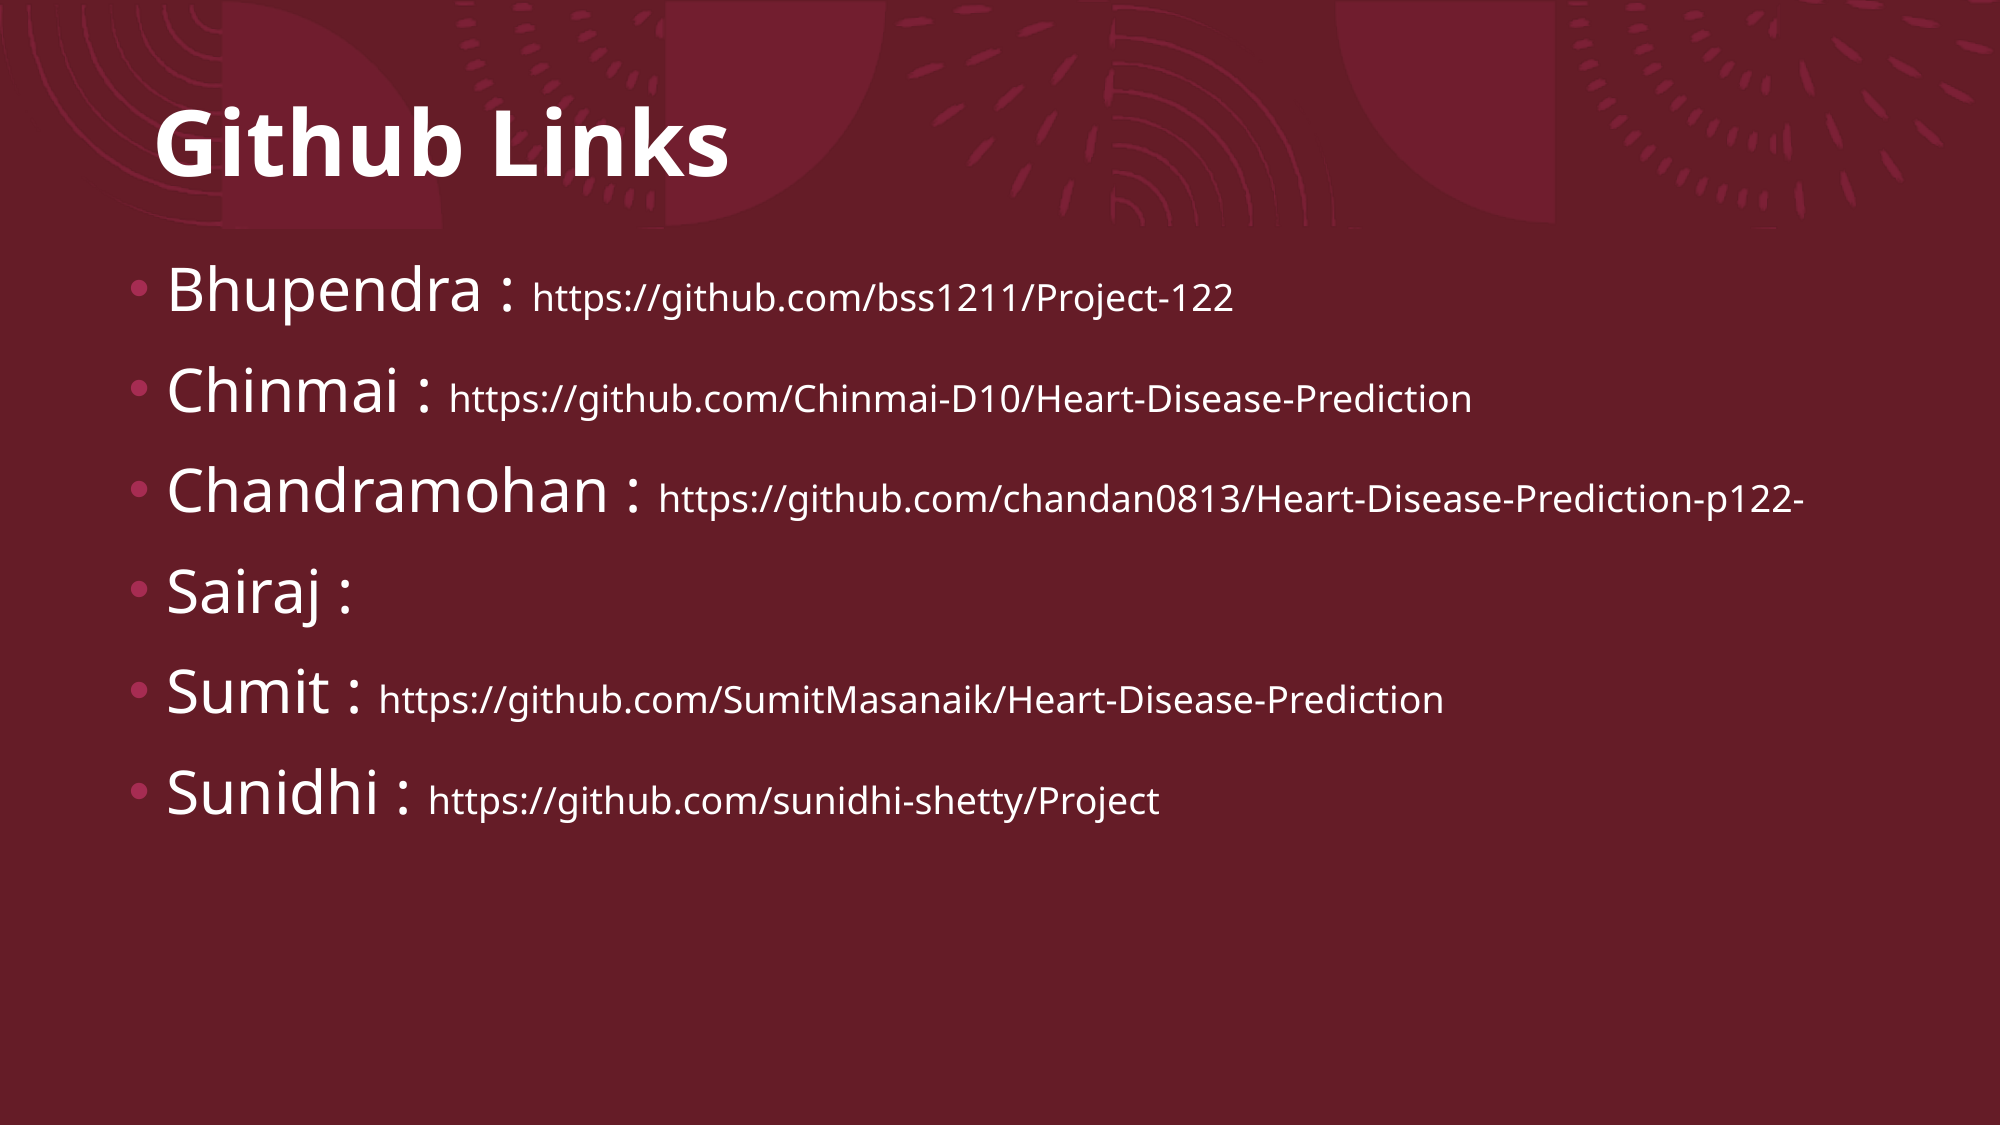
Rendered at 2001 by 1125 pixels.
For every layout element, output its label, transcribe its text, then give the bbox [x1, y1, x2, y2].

list Bhupendra : https://github.com/bss1211/Project-122 Chinmai : https://github.com/Chinmai-D10/Heart-Disease-Prediction Chandramohan : https://github.com/chandan0813/Heart-Disease-Prediction-p122- Sairaj : Sumit : https://github.com/SumitMasanaik/Heart-Disease-Prediction Sunidhi : https://github.com/sunidhi-shetty/Project [113, 236, 1889, 1065]
title Github Links [137, 60, 1863, 221]
